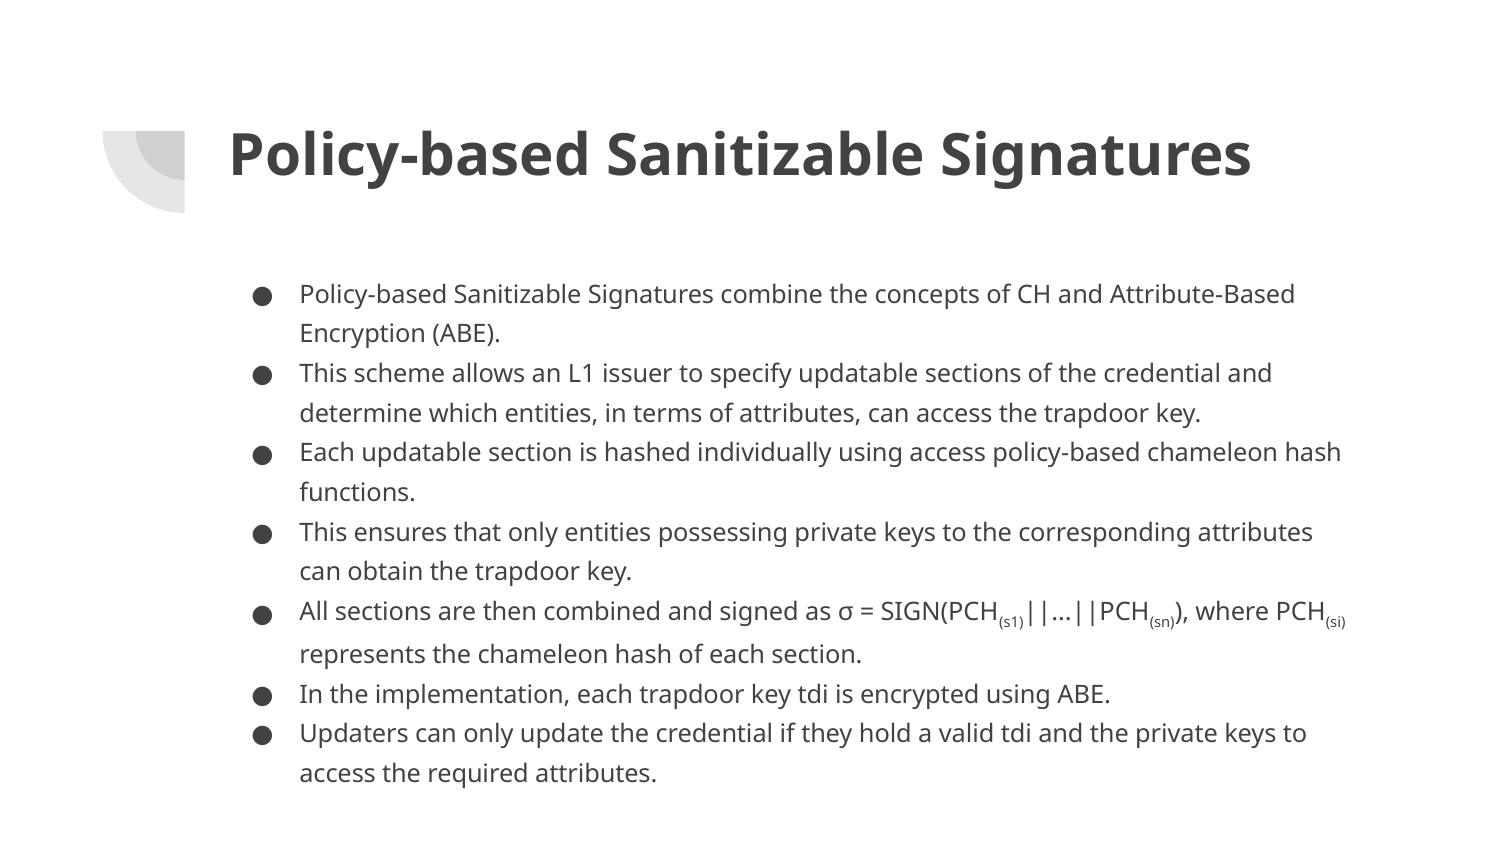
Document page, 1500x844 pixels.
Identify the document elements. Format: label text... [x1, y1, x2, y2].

title Policy-based Sanitizable Signatures [213, 98, 1368, 256]
list Policy-based Sanitizable Signatures combine the concepts of CH and Attribute-Based Encryption (ABE). This scheme allows an L1 issuer to specify updatable sections of the credential and determine which entities, in terms of attributes, can access the trapdoor key. Each updatable section is hashed individually using access policy-based chameleon hash functions. This ensures that only entities possessing private keys to the corresponding attributes can obtain the trapdoor key. All sections are then combined and signed as σ = SIGN(PCH(s1)||...||PCH(sn)), where PCH(si) represents the chameleon hash of each section. In the implementation, each trapdoor key tdi is encrypted using ABE. Updaters can only update the credential if they hold a valid tdi and the private keys to access the required attributes. [213, 256, 1368, 806]
